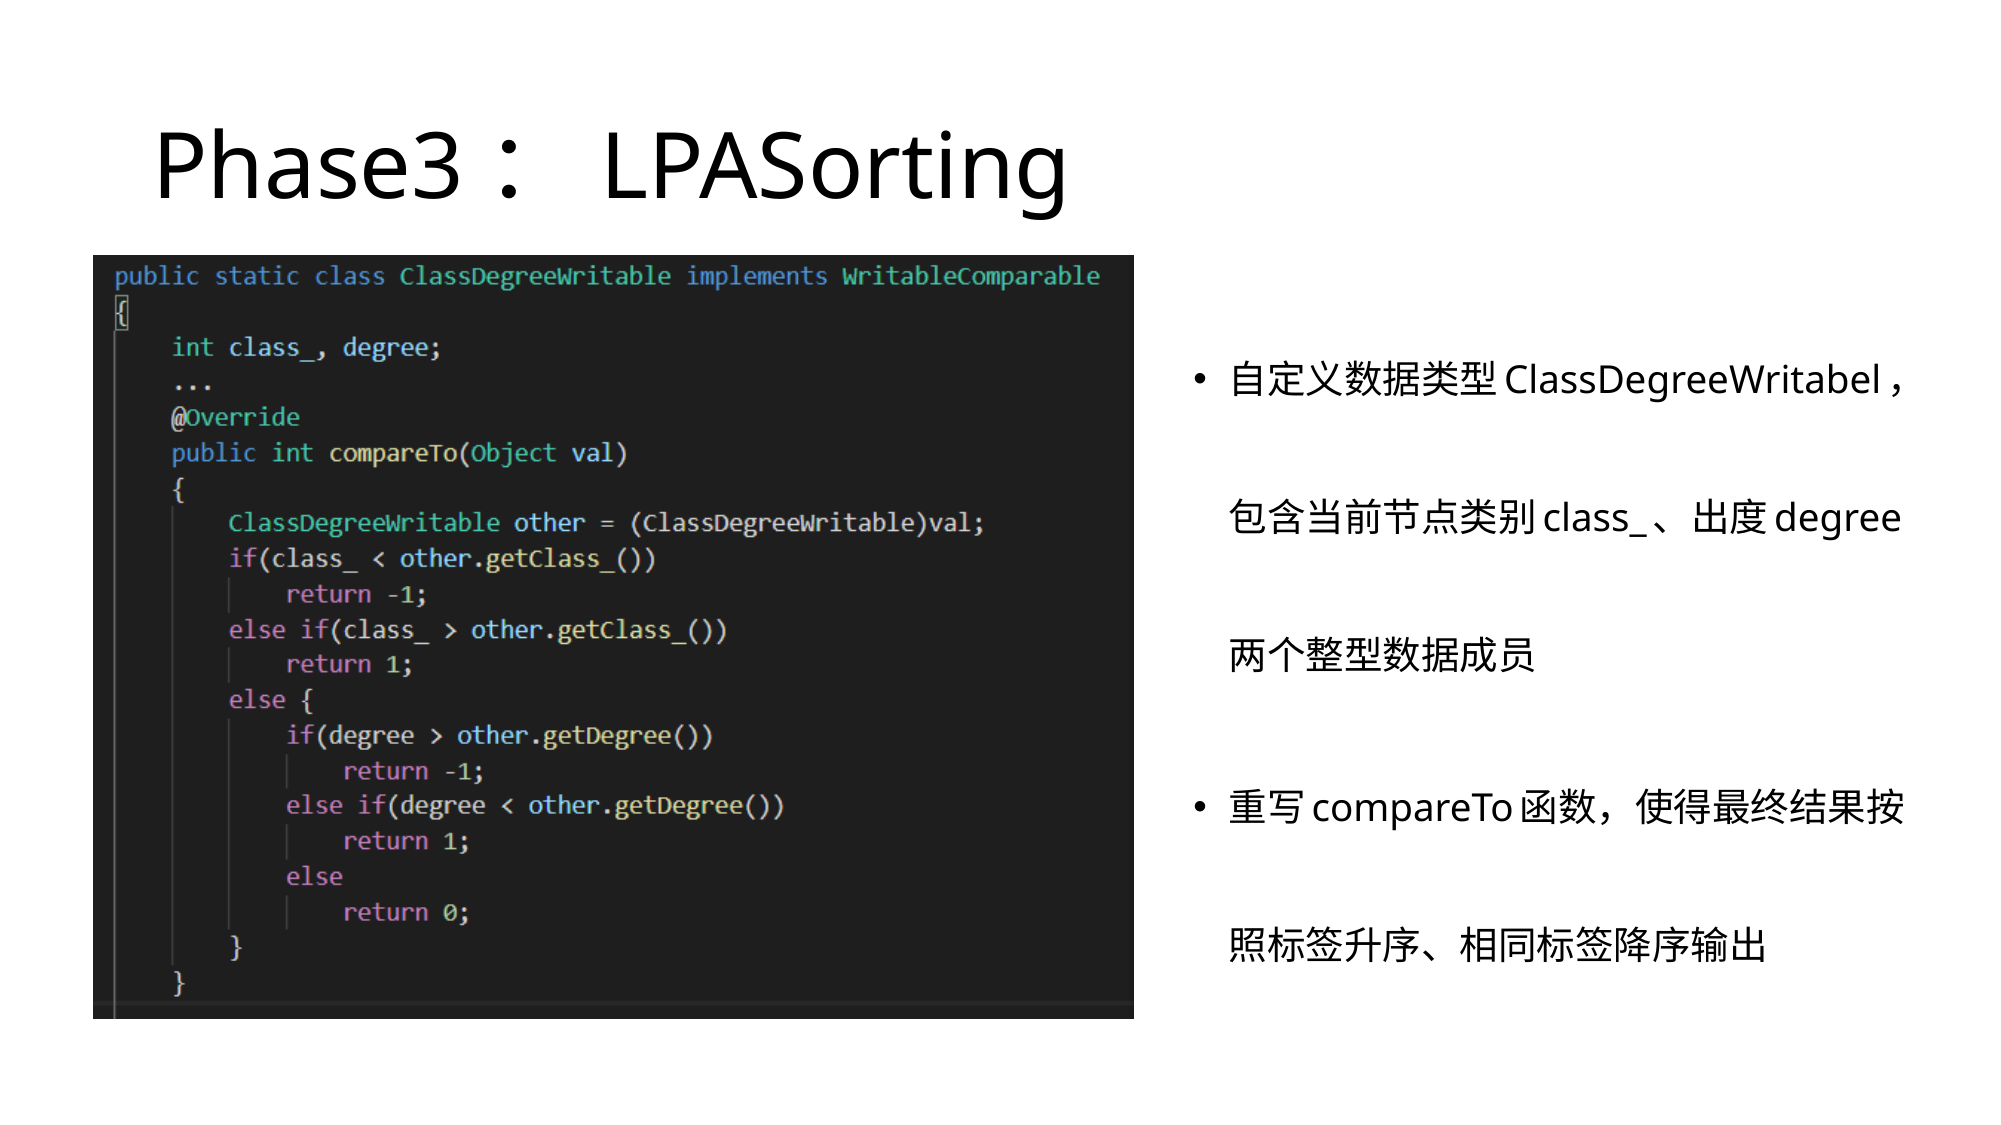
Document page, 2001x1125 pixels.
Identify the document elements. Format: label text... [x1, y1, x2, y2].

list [92, 255, 1134, 1019]
title Phase3：LPASorting [137, 59, 1863, 278]
text_box 自定义数据类型ClassDegreeWritabel，包含当前节点类别class_、出度degree两个整型数据成员 重写compareTo函数，使得最终结果按照标签升序、相同标签降序输出 [1178, 255, 1952, 1019]
